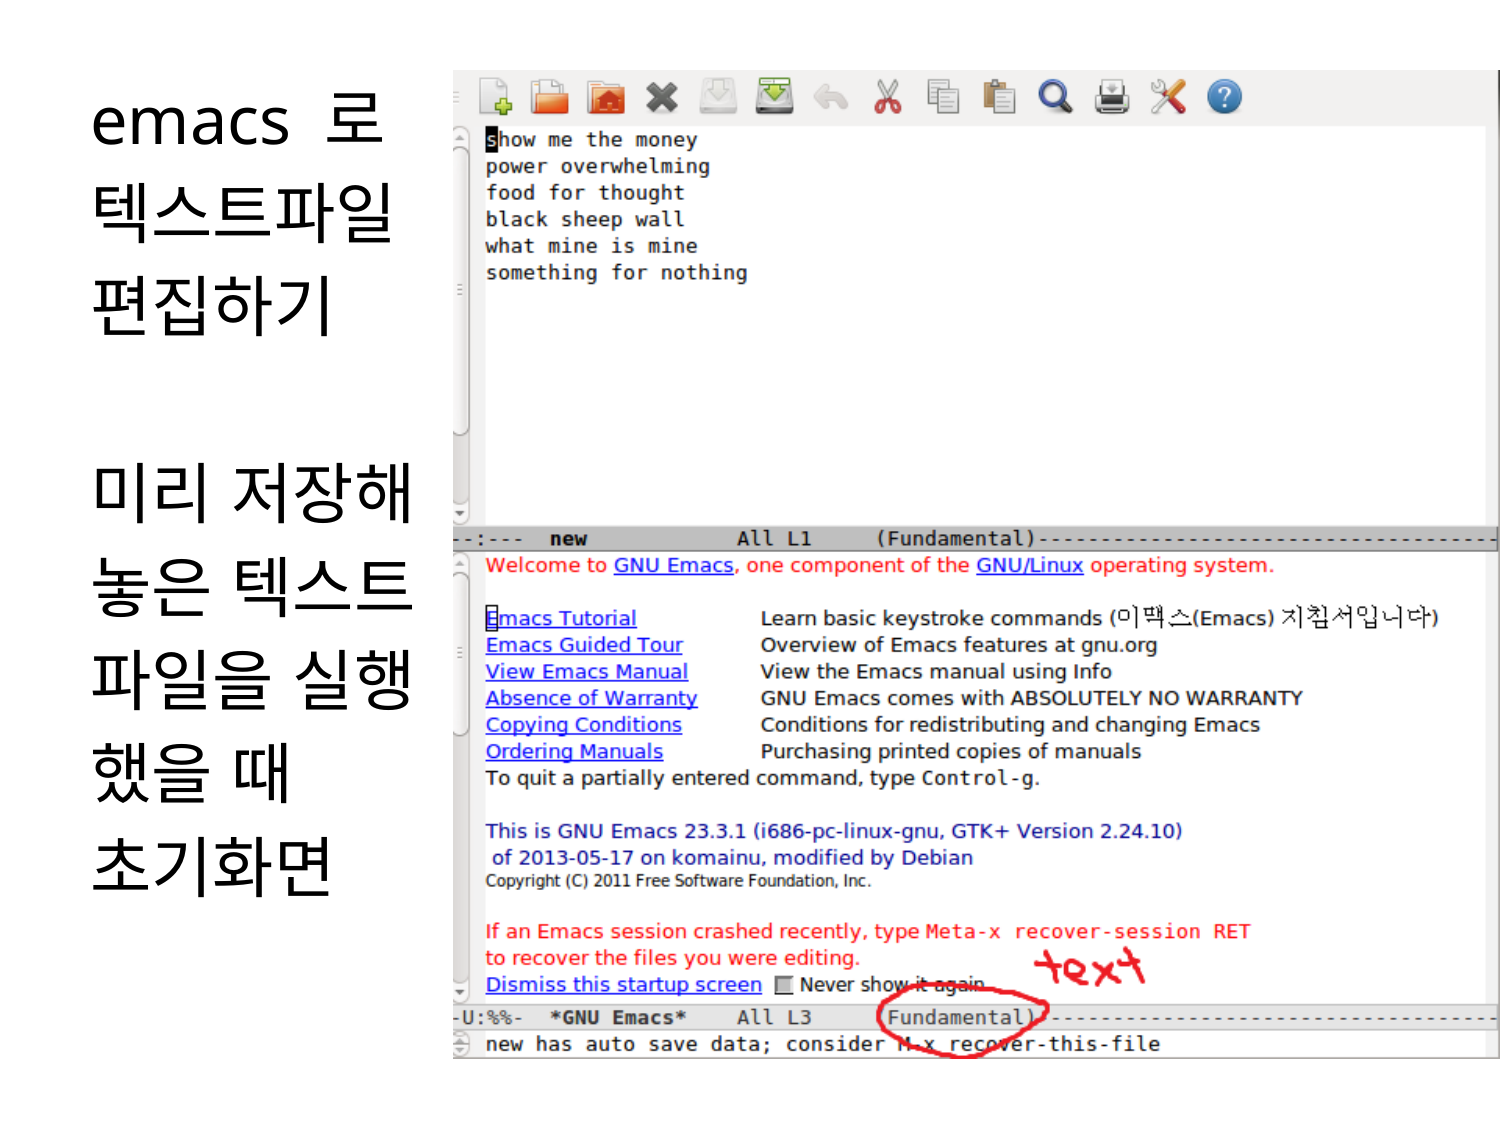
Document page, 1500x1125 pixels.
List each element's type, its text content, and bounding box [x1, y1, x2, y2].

picture [452, 70, 1500, 1059]
list emacs 로 텍스트파일 편집하기 미리 저장해 놓은 텍스트 파일을 실행 했을 때 초기화면 [75, 70, 451, 1005]
